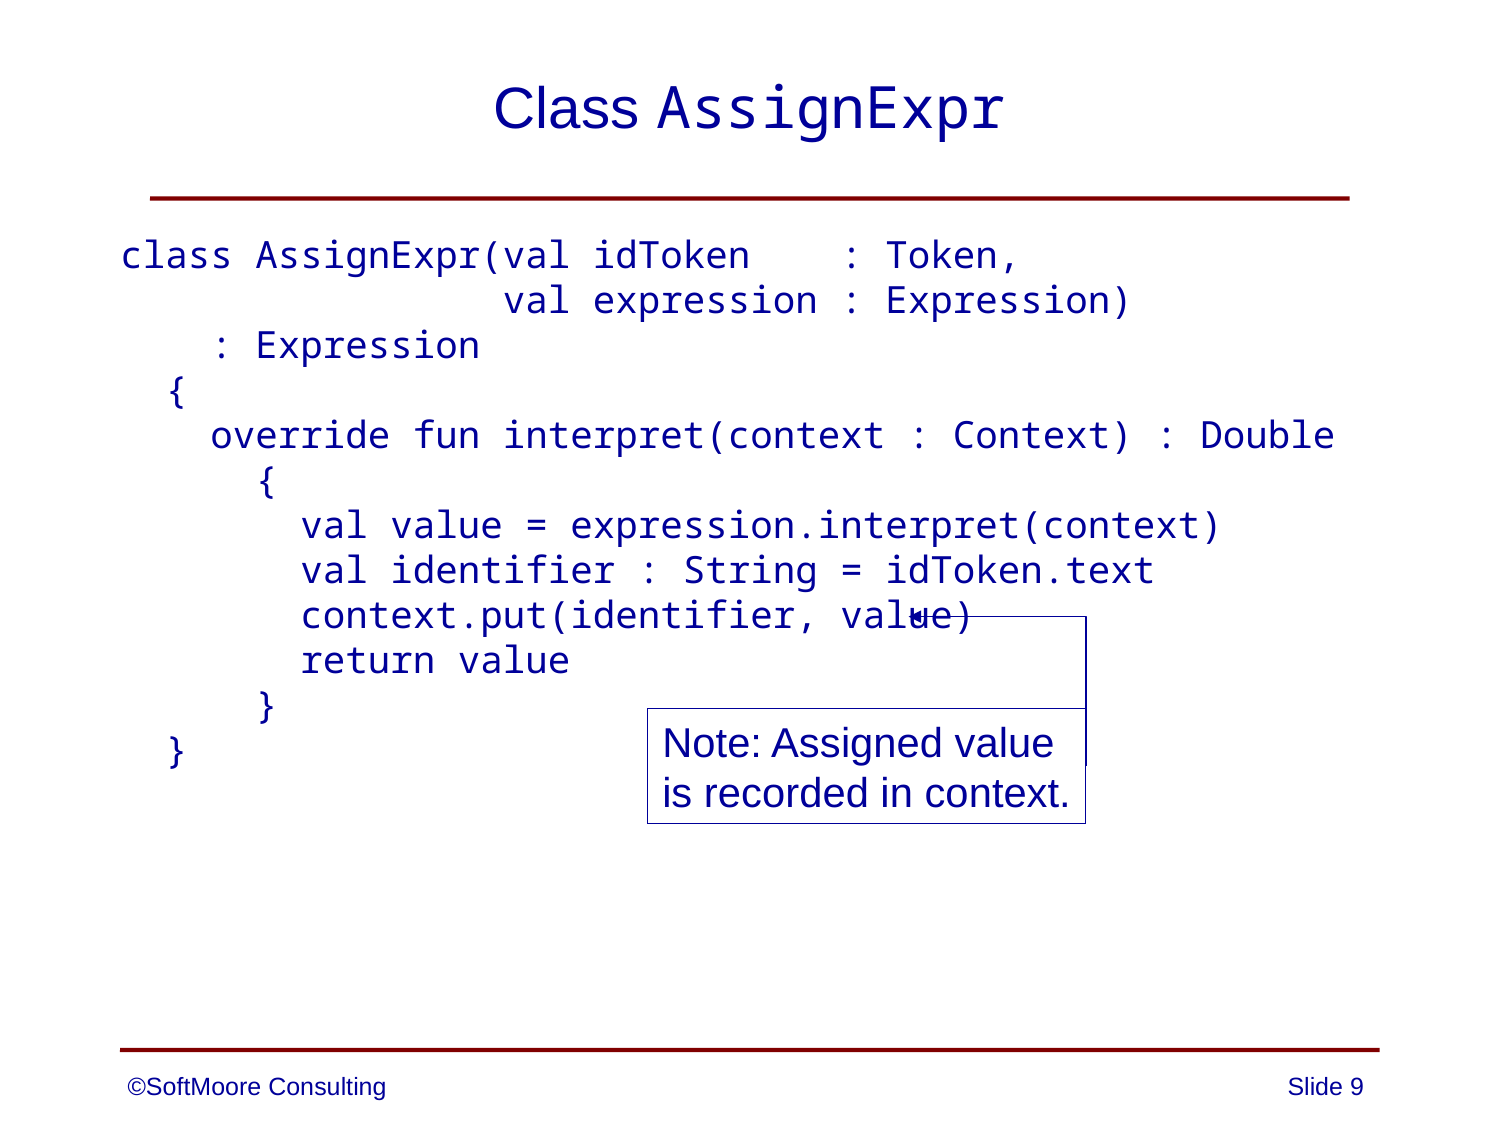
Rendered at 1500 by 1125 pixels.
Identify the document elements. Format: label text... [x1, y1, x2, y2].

text_box [878, 601, 909, 632]
slide_number Slide 9 [1078, 1061, 1380, 1109]
list class AssignExpr(val idToken : Token, val expression : Expression) : Expression { override fun interpret(context : Context) : Double { val value = expression.interpret(context) val identifier : String = idToken.text context.put(identifier, value) return value } } [74, 223, 1425, 1034]
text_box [908, 616, 1088, 768]
text_box Note: Assigned value is recorded in context. [647, 708, 1086, 824]
title Class AssignExpr [134, 22, 1366, 188]
footer ©SoftMoore Consulting [111, 1061, 563, 1109]
